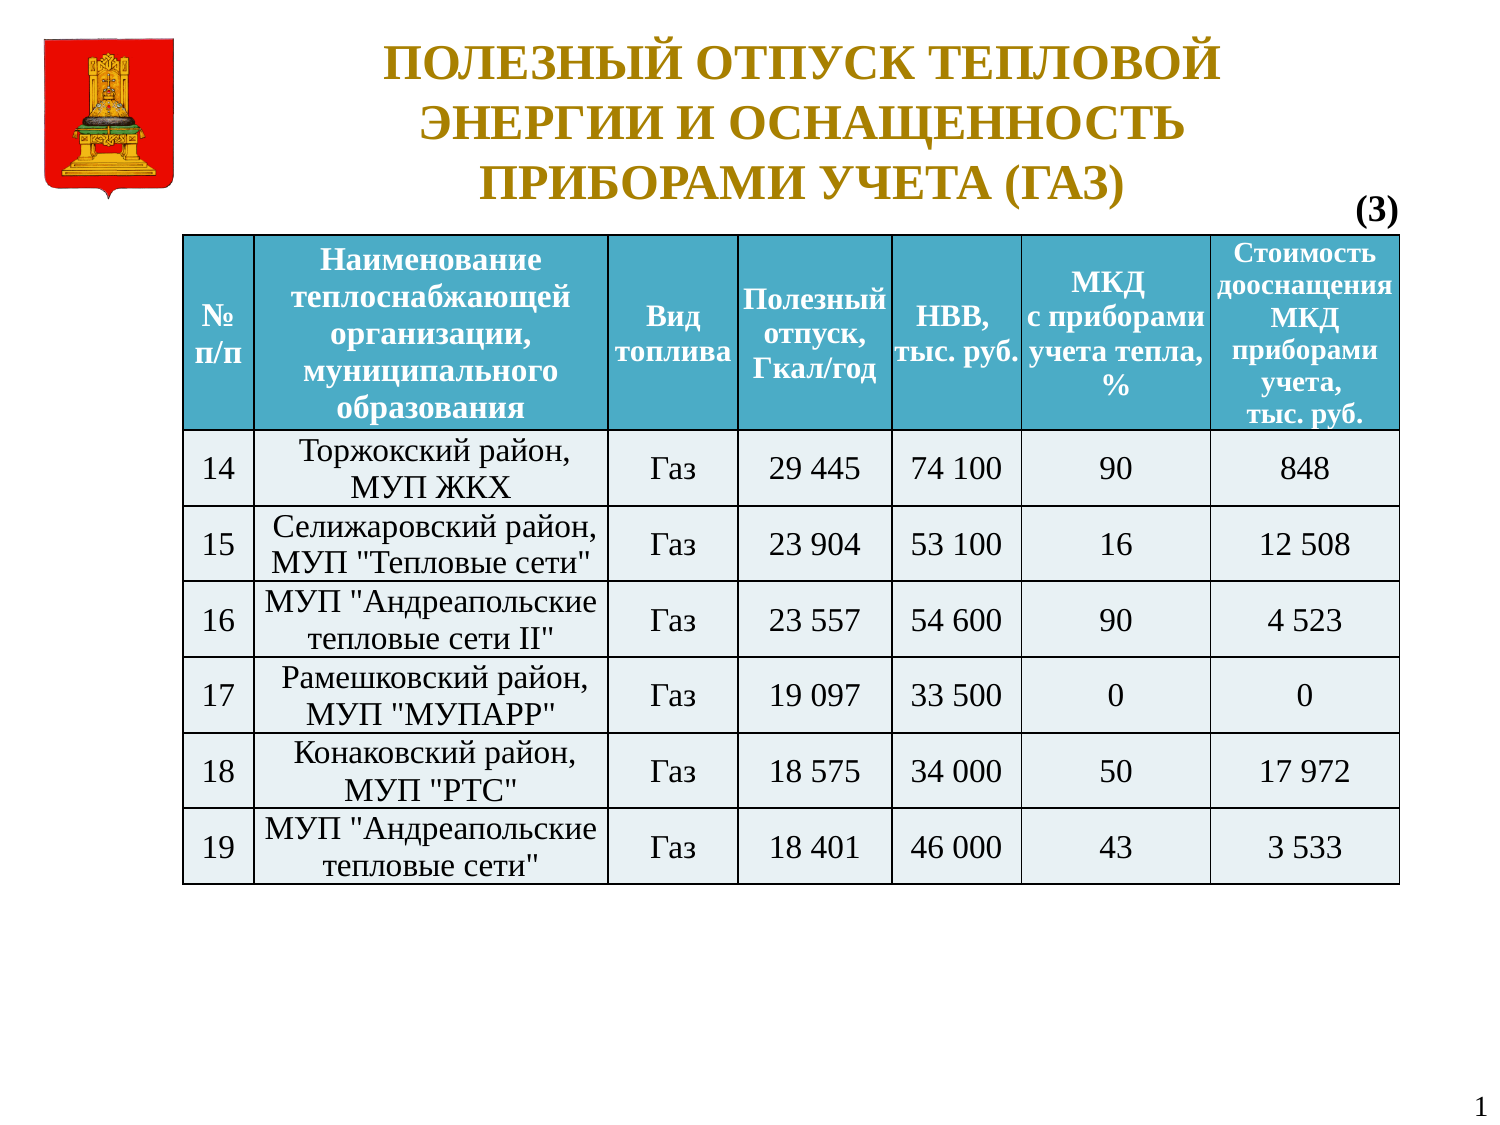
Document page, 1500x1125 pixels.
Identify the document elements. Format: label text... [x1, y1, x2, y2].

table_cell 33 500 [893, 658, 1021, 732]
table_cell Торжокский район, МУП ЖКХ [255, 431, 607, 505]
table_cell 17 [184, 658, 253, 732]
table_cell Газ [609, 658, 737, 732]
table_cell 90 [1022, 431, 1210, 505]
table_cell Селижаровский район, МУП "Тепловые сети" [255, 507, 607, 580]
table_cell Газ [609, 582, 737, 656]
picture [40, 30, 184, 209]
table_cell 29 445 [739, 431, 891, 505]
table_cell 14 [184, 431, 253, 505]
table_cell 0 [1211, 658, 1399, 732]
table_cell 90 [1022, 582, 1210, 656]
table_header Вид топлива [609, 236, 737, 429]
table_cell 848 [1211, 431, 1399, 505]
table_cell 19 [184, 809, 253, 883]
table_cell 46 000 [893, 809, 1021, 883]
table_cell 15 [184, 507, 253, 580]
table_cell 16 [1022, 507, 1210, 580]
table_header Полезный отпуск, Гкал/год [739, 236, 891, 429]
table_cell Газ [609, 809, 737, 883]
table_header НВВ, тыс. руб. [893, 236, 1021, 429]
table_cell 18 [184, 734, 253, 807]
table_cell 18 401 [739, 809, 891, 883]
table_cell 23 557 [739, 582, 891, 656]
table_cell МУП "Андреапольские тепловые сети" [255, 809, 607, 883]
table_cell Газ [609, 507, 737, 580]
table_header МКД с приборами учета тепла, % [1022, 236, 1210, 429]
table_header Стоимость дооснащения МКД приборами учета, тыс. руб. [1211, 236, 1399, 429]
table_cell 23 904 [739, 507, 891, 580]
table_cell 17 972 [1211, 734, 1399, 807]
table_cell 4 523 [1211, 582, 1399, 656]
table_header Наименование теплоснабжающей организации, муниципального образования [255, 236, 607, 429]
table_cell 74 100 [893, 431, 1021, 505]
table_cell Рамешковский район, МУП "МУПАРР" [255, 658, 607, 732]
table_cell Конаковский район, МУП "РТС" [255, 734, 607, 807]
table_cell МУП "Андреапольские тепловые сети II" [255, 582, 607, 656]
table_cell 50 [1022, 734, 1210, 807]
text_box 13 [1458, 1079, 1500, 1125]
text_box (3) [1340, 176, 1424, 237]
table_cell 3 533 [1211, 809, 1399, 883]
table_cell 43 [1022, 809, 1210, 883]
table_cell 12 508 [1211, 507, 1399, 580]
table_cell Газ [609, 431, 737, 505]
table_cell 16 [184, 582, 253, 656]
table_cell 53 100 [893, 507, 1021, 580]
table_cell 54 600 [893, 582, 1021, 656]
table_header № п/п [184, 236, 253, 429]
table_cell 19 097 [739, 658, 891, 732]
table_cell 18 575 [739, 734, 891, 807]
text_box Полезный отпуск Тепловой Энергии и оснащенность приборами учета (газ) [242, 78, 1364, 161]
table_cell Газ [609, 734, 737, 807]
table_cell 0 [1022, 658, 1210, 732]
table_cell 34 000 [893, 734, 1021, 807]
